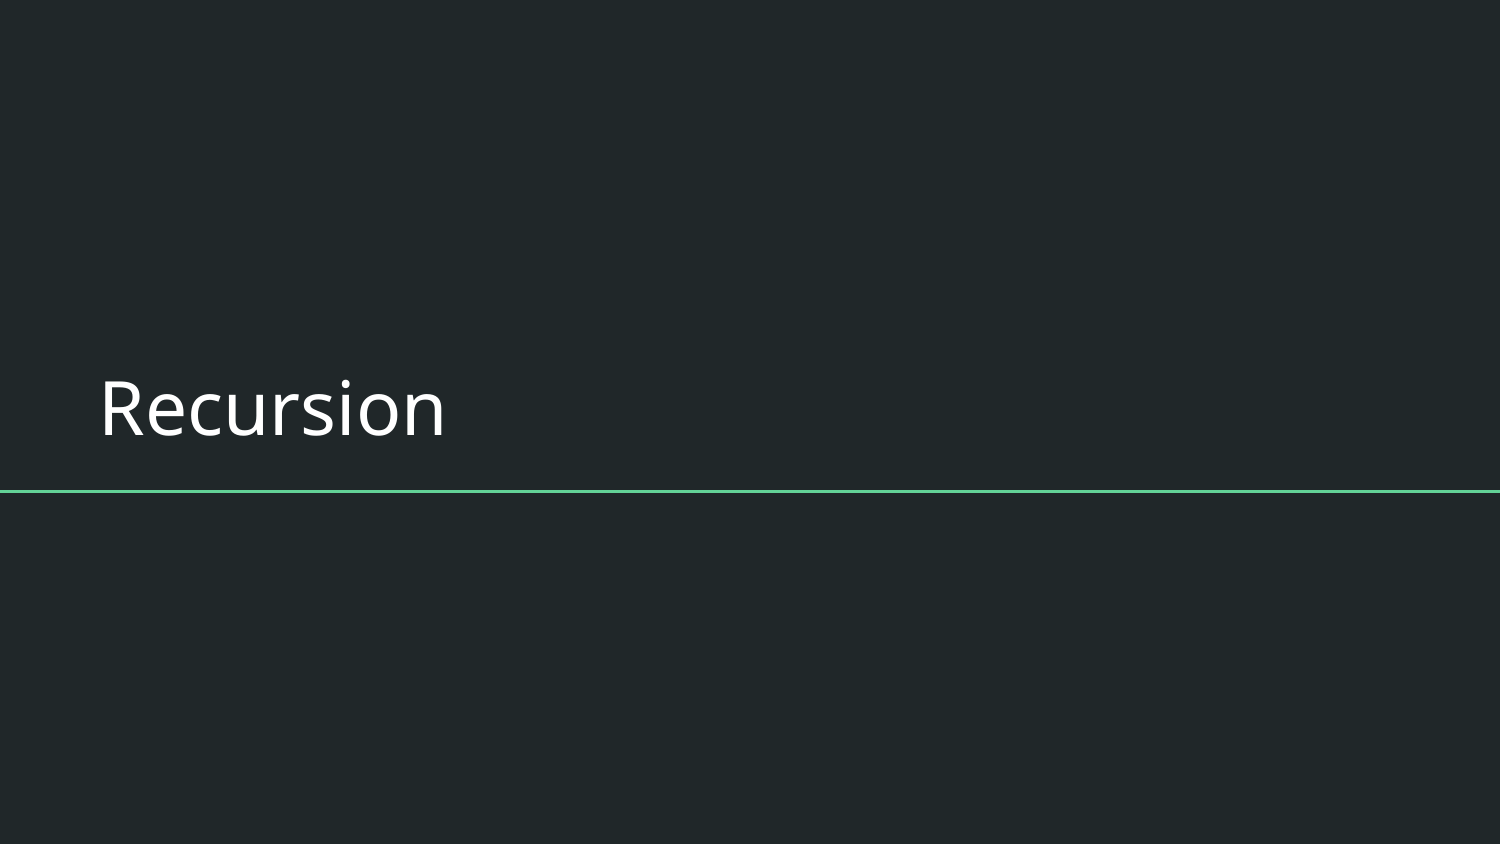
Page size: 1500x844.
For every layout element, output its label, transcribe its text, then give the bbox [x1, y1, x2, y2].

title Recursion [83, 337, 1417, 466]
